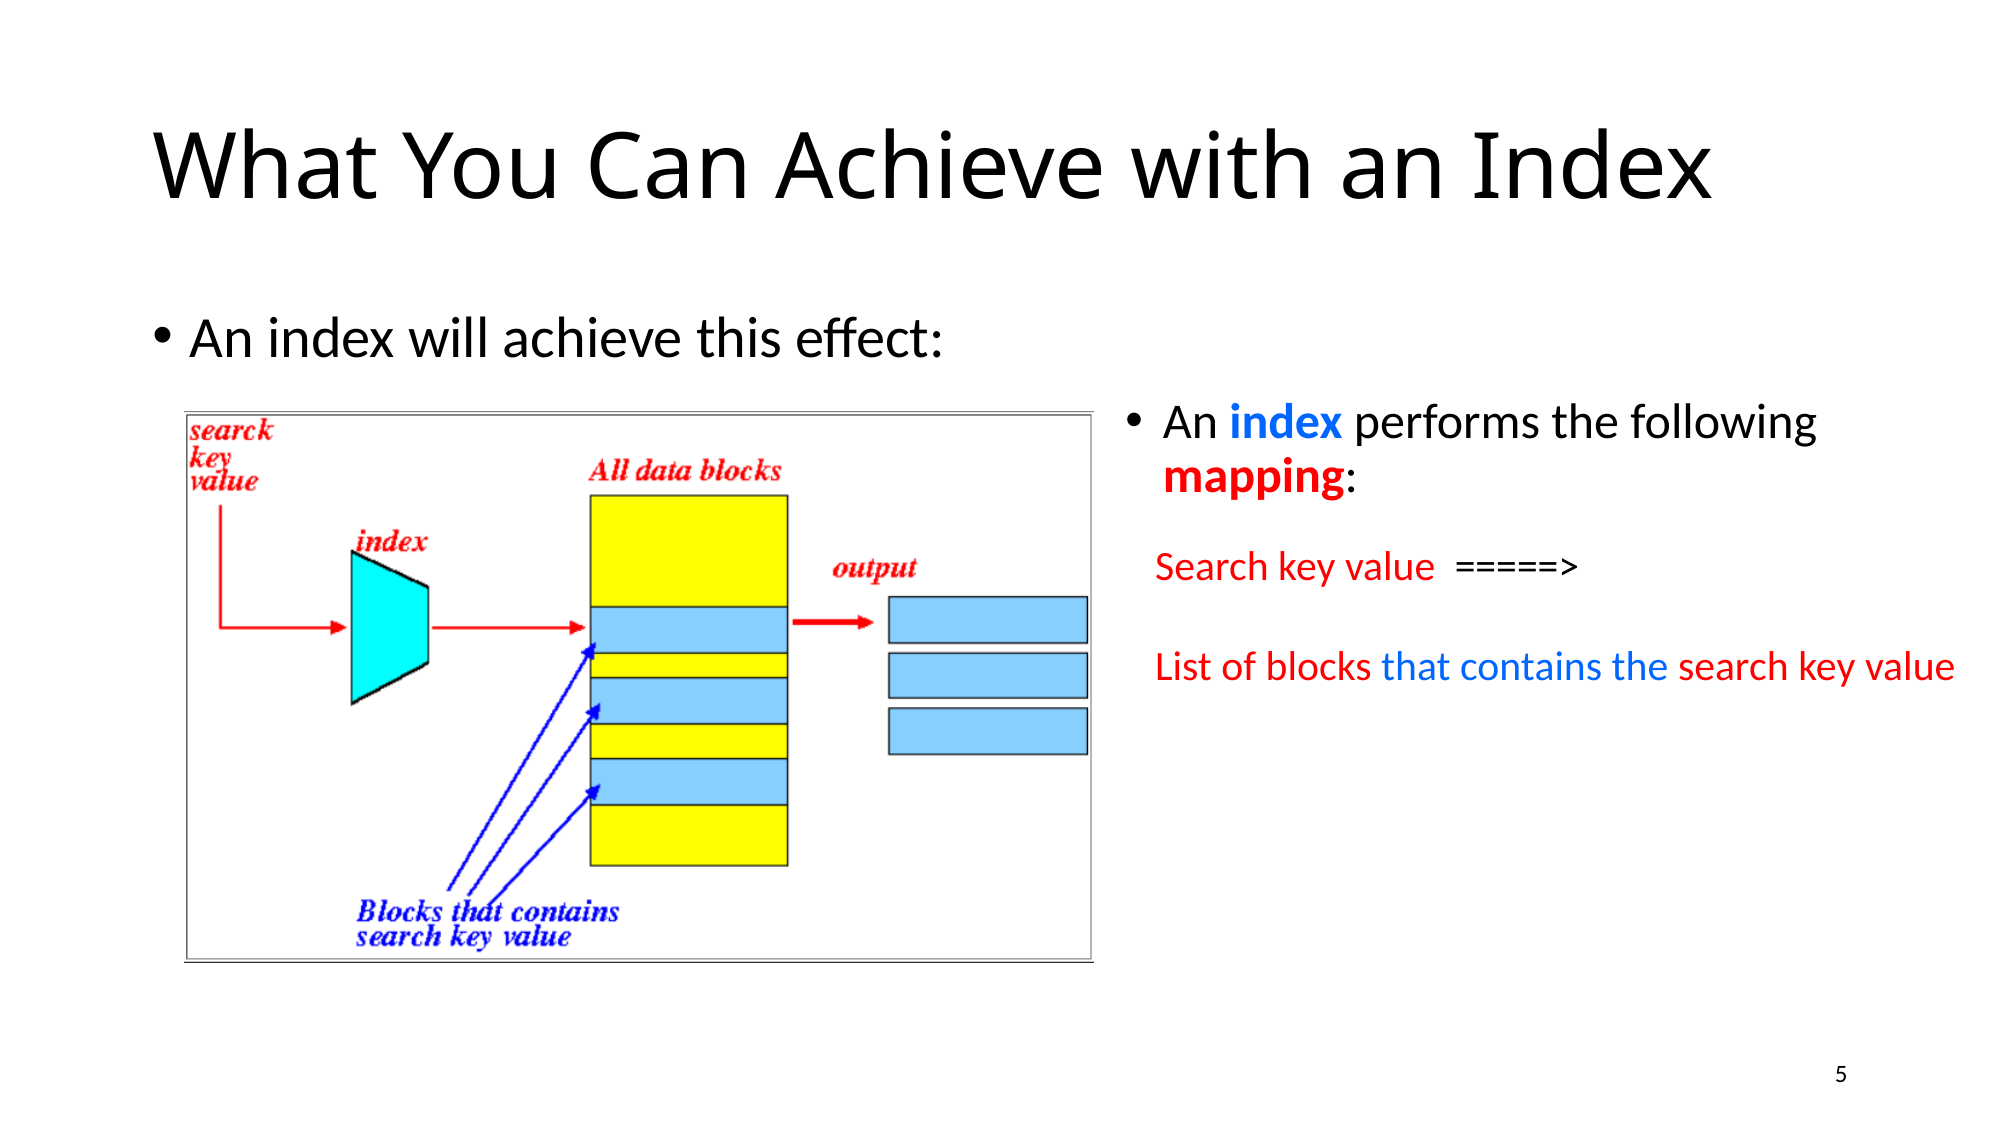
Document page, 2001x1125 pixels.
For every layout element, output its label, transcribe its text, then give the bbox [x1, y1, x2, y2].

title What You Can Achieve with an Index [137, 59, 1863, 278]
slide_number 5 [1412, 1042, 1863, 1103]
text_box Search key value =====> List of blocks that contains the search key value [1140, 531, 1975, 747]
list An index will achieve this effect: [137, 299, 1863, 1014]
picture [184, 411, 1094, 963]
text_box An index performs the following mapping: [1110, 387, 1941, 843]
